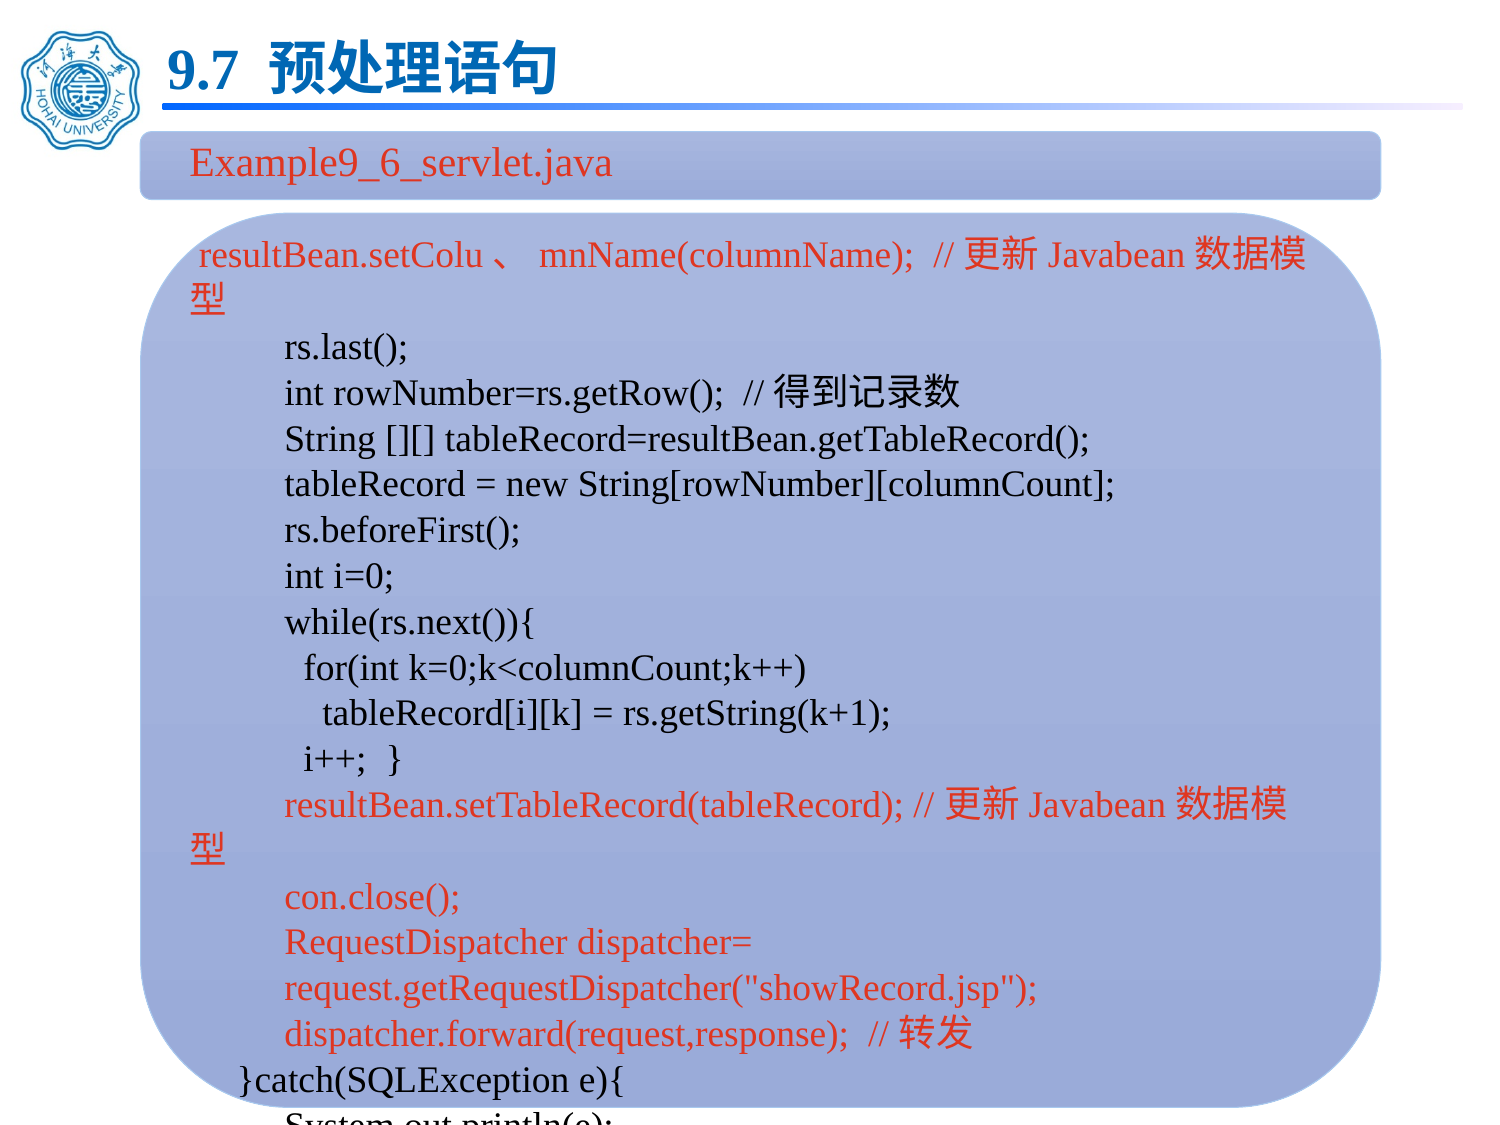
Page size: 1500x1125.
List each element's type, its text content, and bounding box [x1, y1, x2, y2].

text_box 9.7 预处理语句 [159, 23, 1463, 109]
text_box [140, 127, 1381, 1125]
picture [0, 3, 159, 173]
